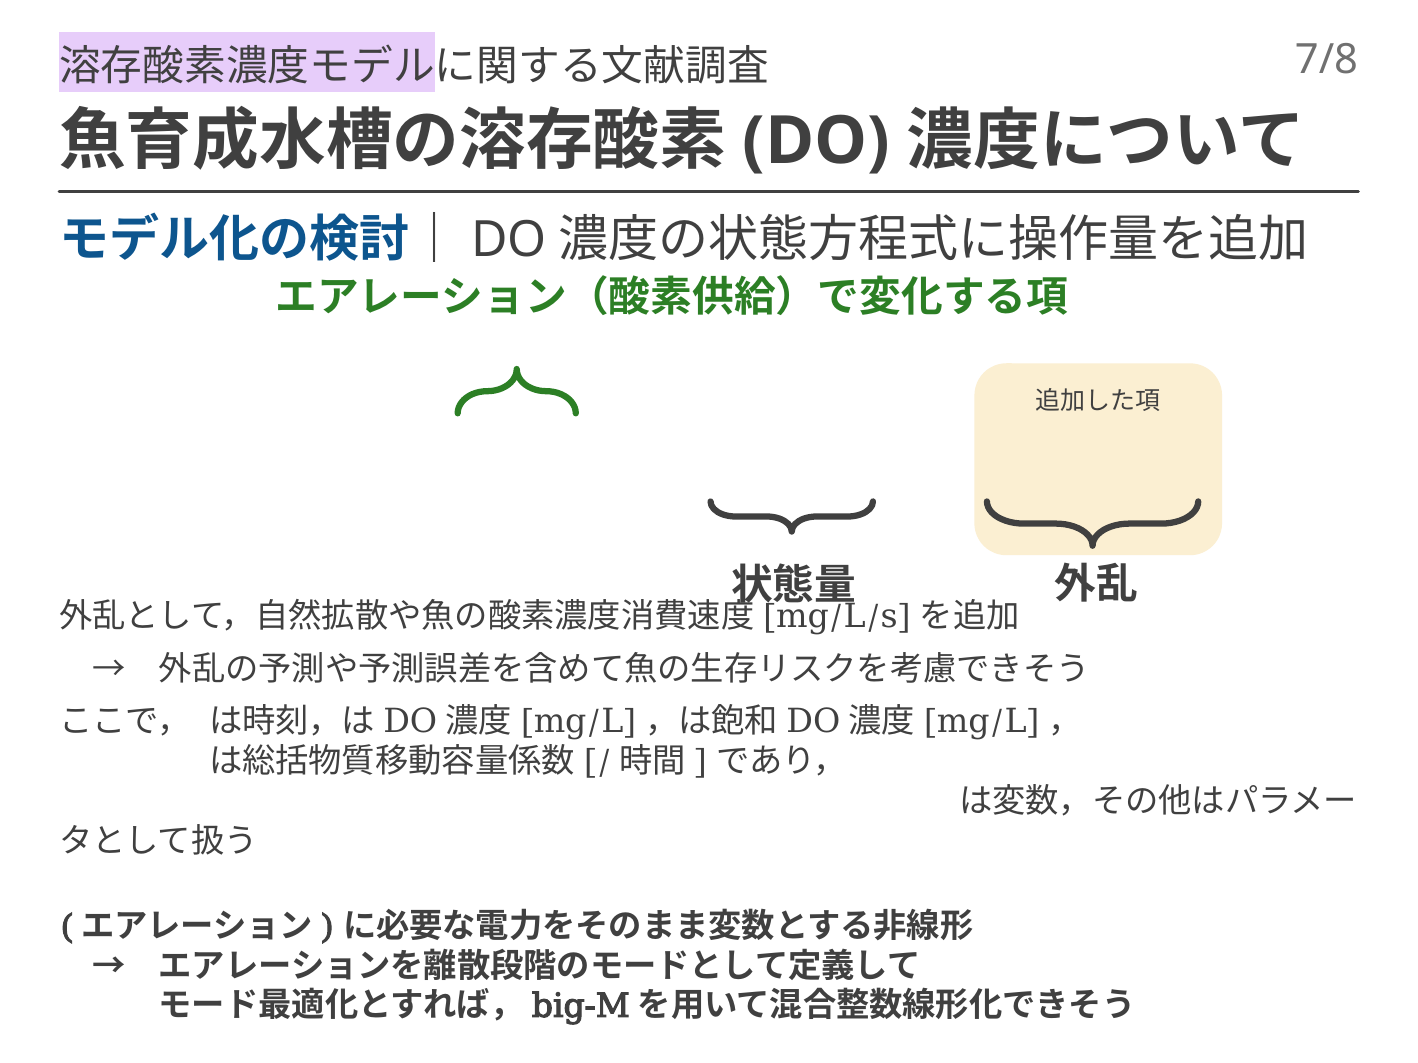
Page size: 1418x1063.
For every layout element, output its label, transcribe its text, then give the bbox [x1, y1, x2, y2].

text_box 状態量 [671, 530, 916, 636]
text_box [986, 500, 1199, 529]
text_box 追加した項 [973, 362, 1224, 540]
title 魚育成水槽の溶存酸素(DO)濃度について [59, 88, 1359, 178]
text_box エアレーション（酸素供給）で変化する項 [260, 294, 1084, 346]
text_box [710, 500, 874, 530]
text_box [457, 368, 577, 414]
list 溶存酸素濃度モデルに関する文献調査 [59, 29, 1182, 88]
text_box 外乱 [973, 529, 1219, 635]
slide_number 7/8 [1182, 29, 1359, 88]
